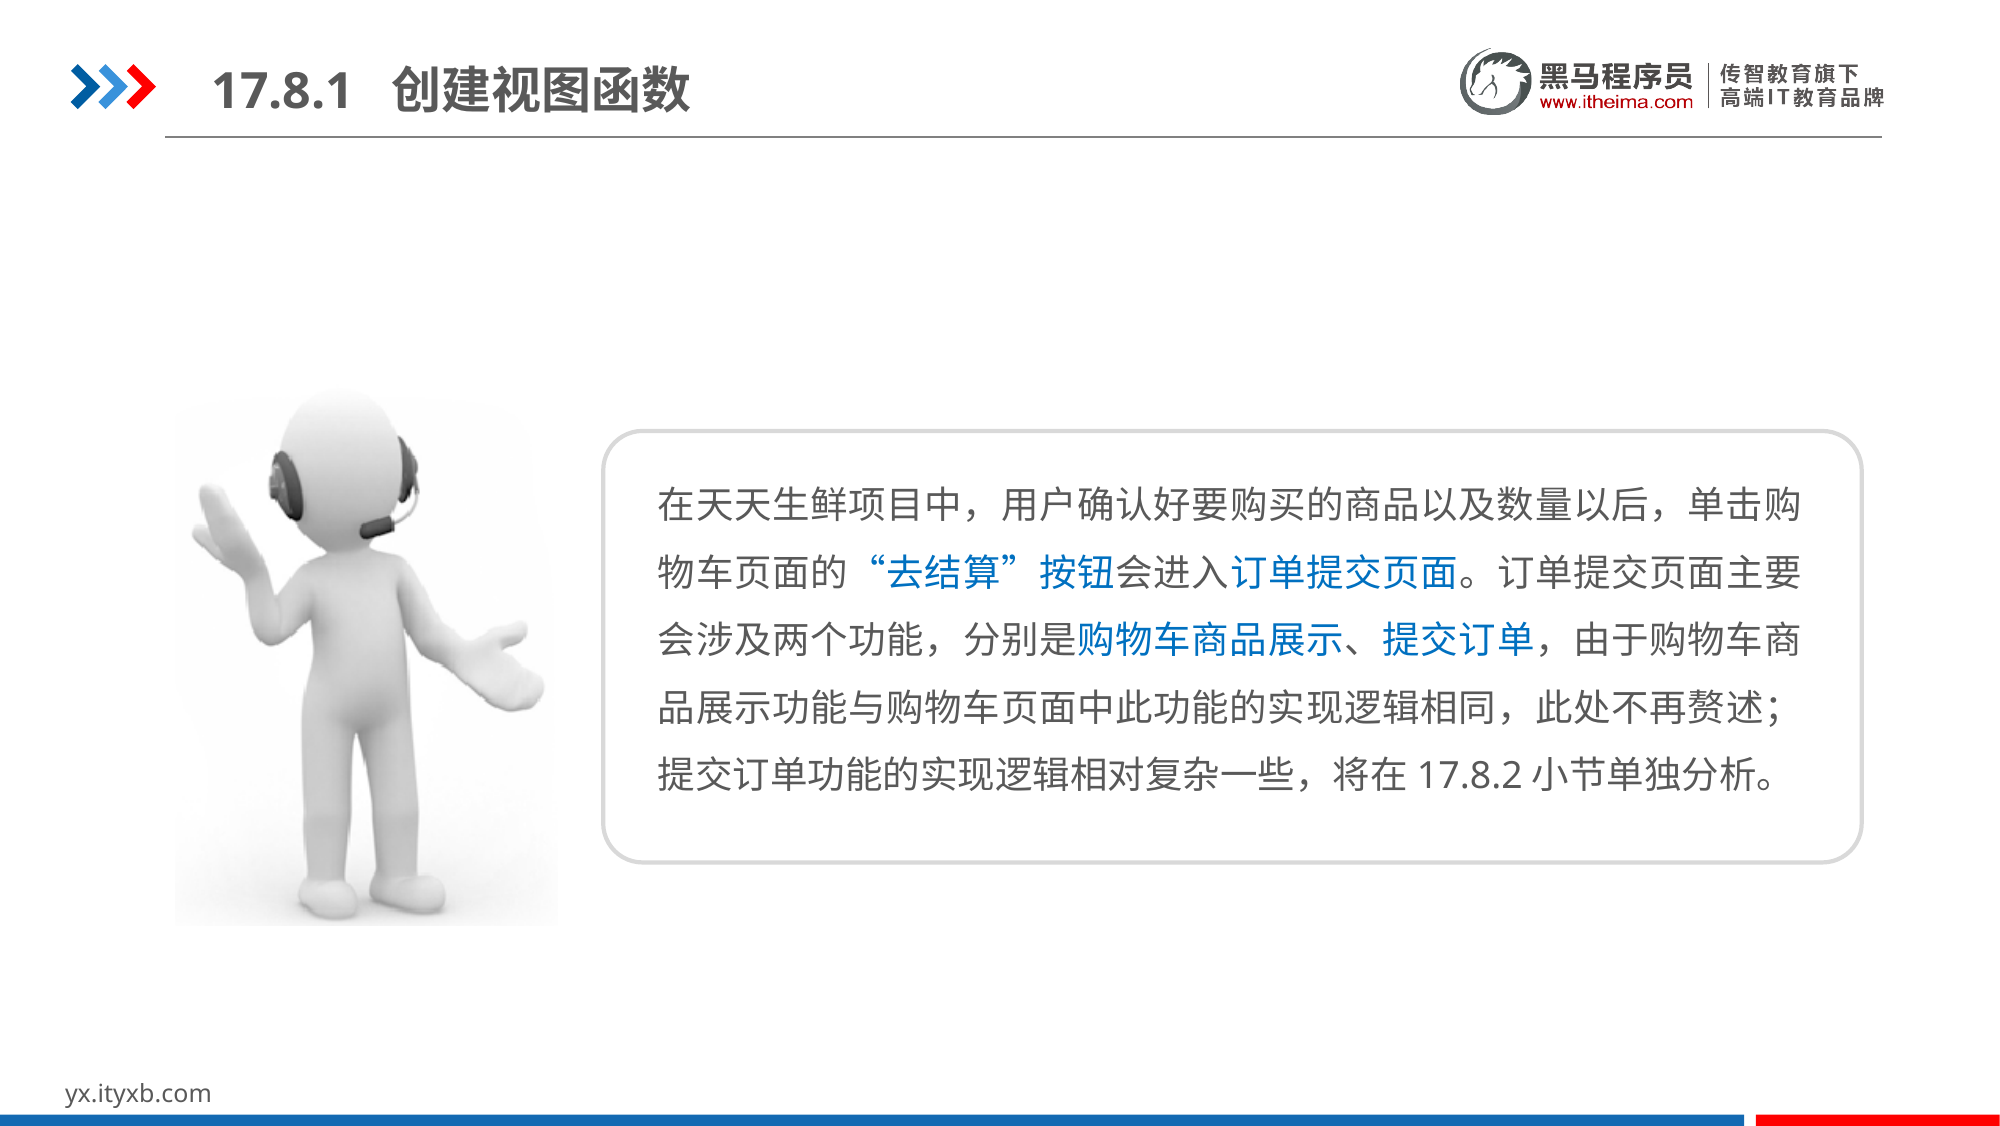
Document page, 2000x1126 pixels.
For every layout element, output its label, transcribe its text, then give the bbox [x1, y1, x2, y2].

picture [1460, 48, 1887, 115]
picture [175, 373, 558, 926]
text_box 17.8.1 创建视图函数 [196, 42, 1008, 136]
text_box 在天天生鲜项目中，用户确认好要购买的商品以及数量以后，单击购物车页面的“去结算”按钮会进入订单提交页面。订单提交页面主要会涉及两个功能，分别是购物车商品展示、提交订单，由于购物车商品展示功能与购物车页面中此功能的实现逻辑相同，此处不再赘述；提交订单功能的实现逻辑相对复杂一些，将在17.8.2小节单独分析。 [643, 451, 1817, 830]
text_box [601, 428, 1864, 865]
